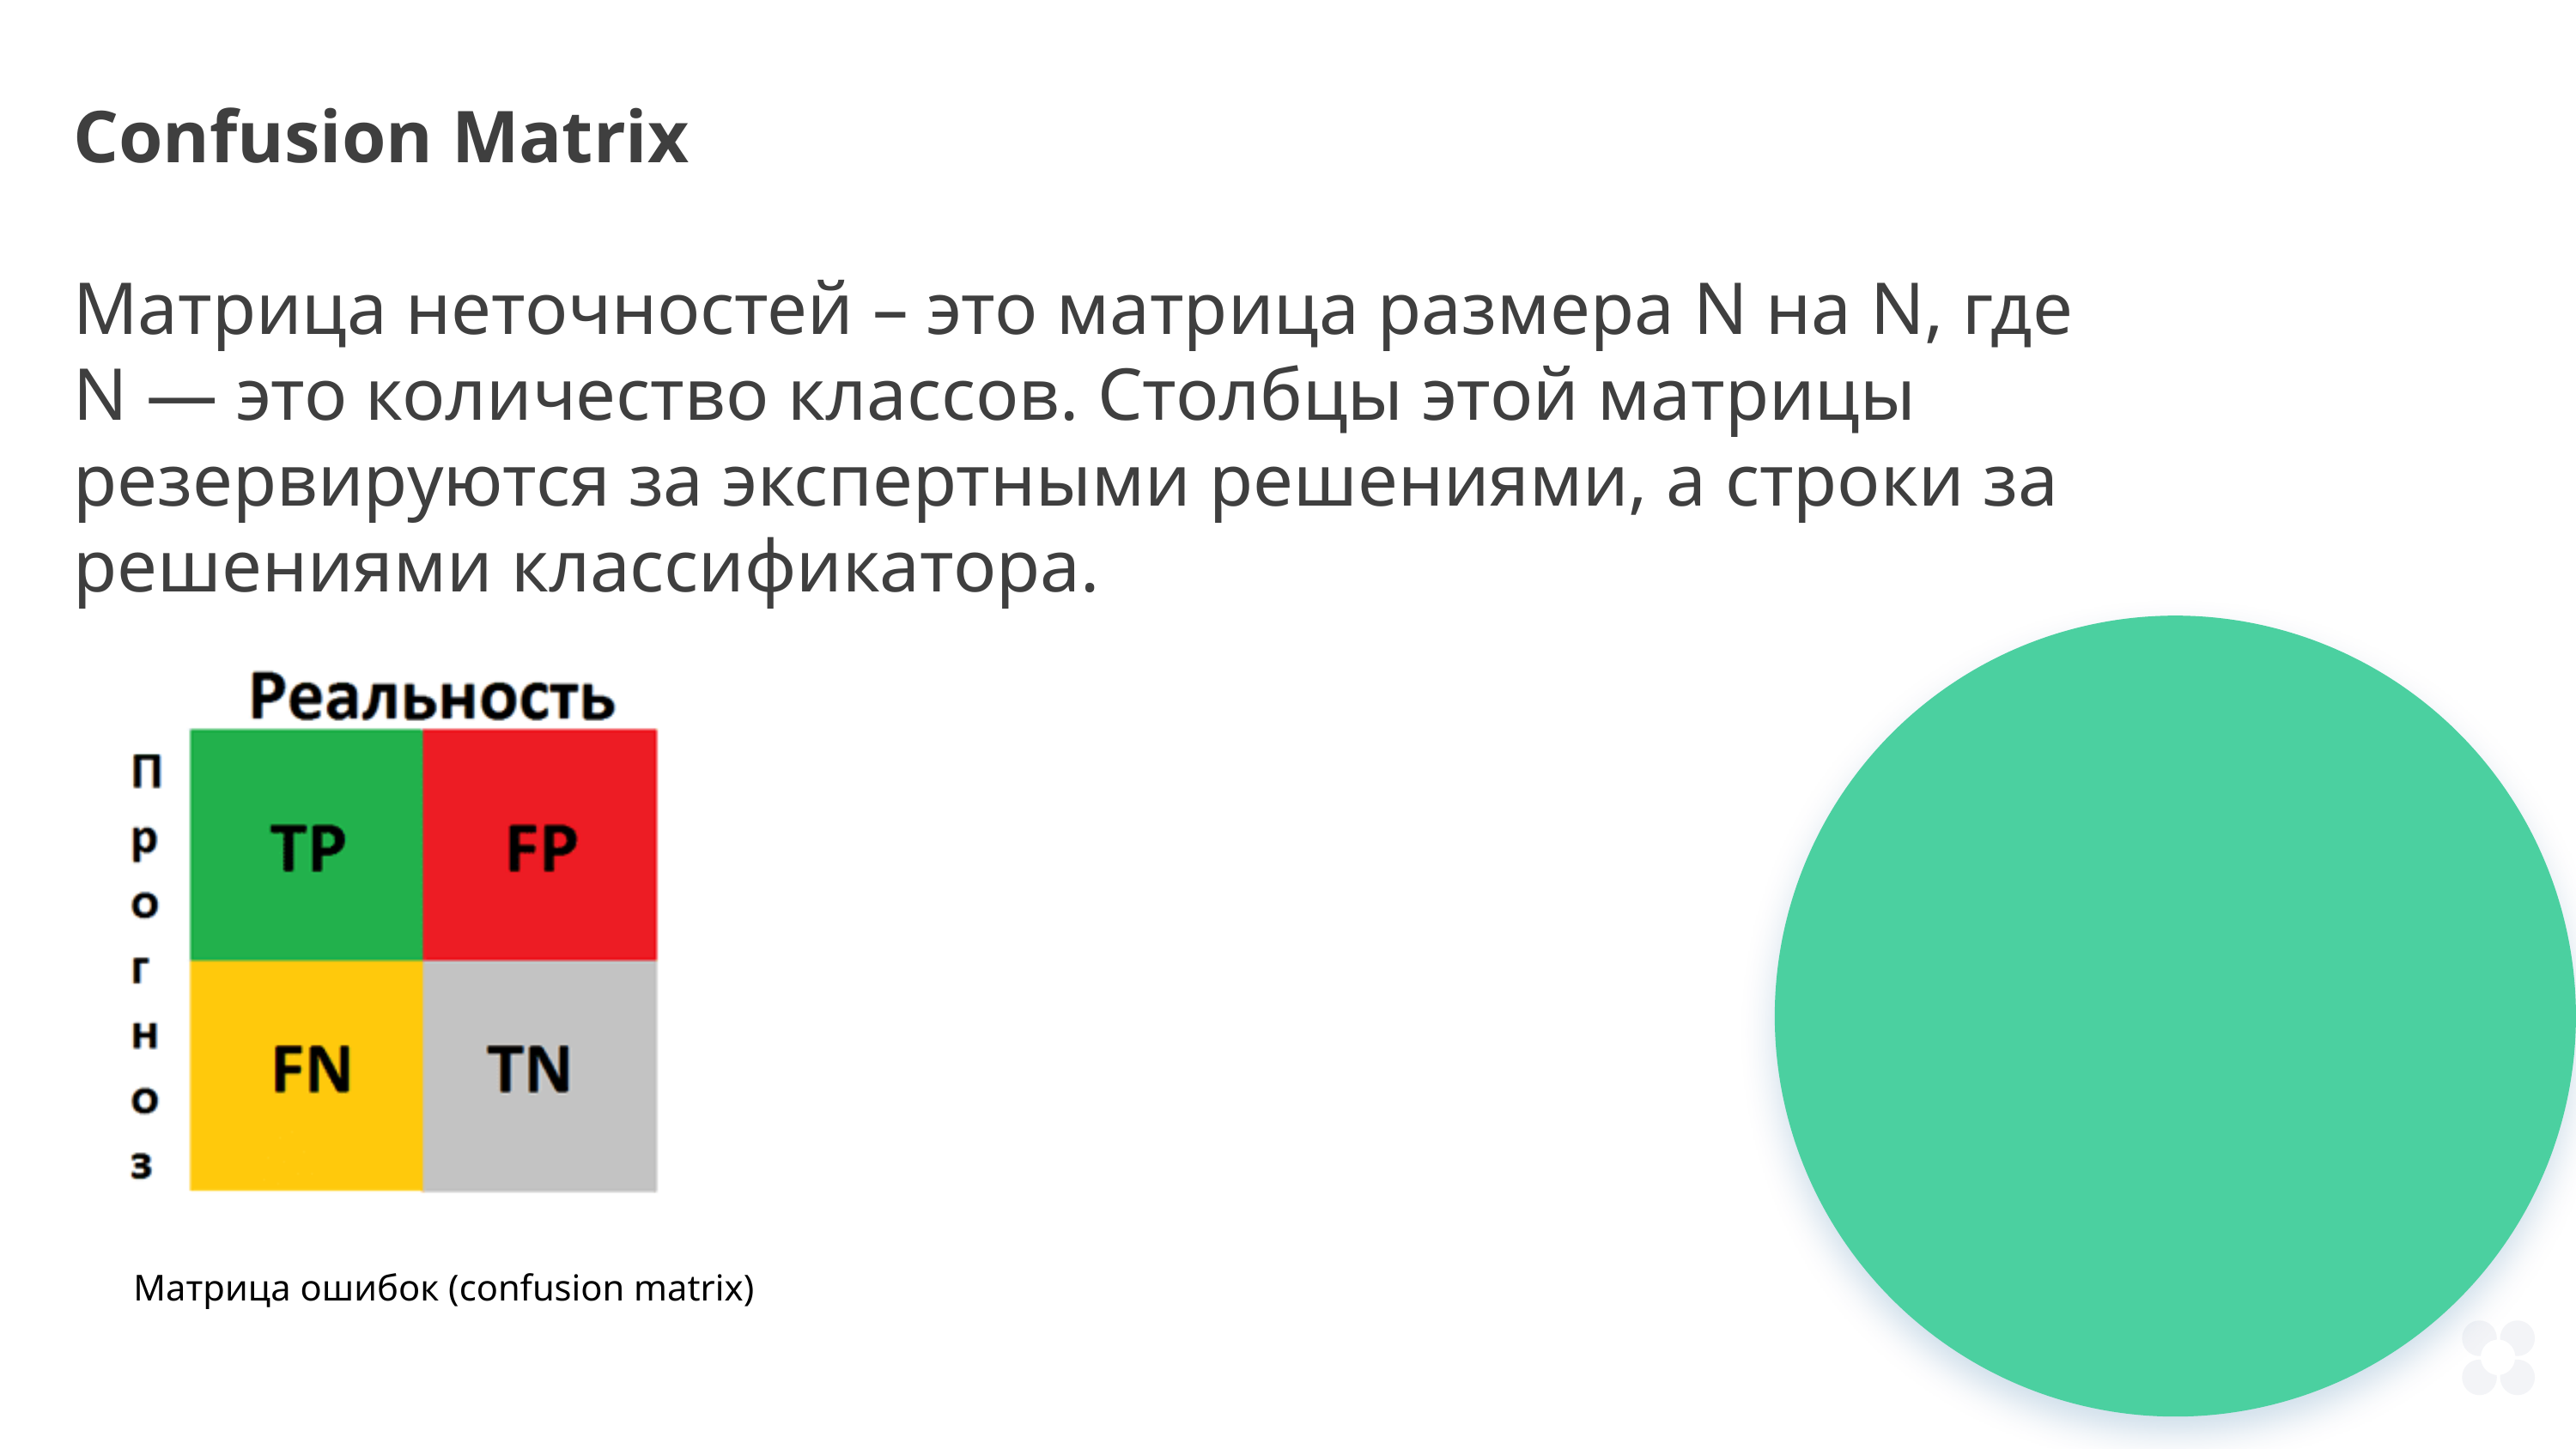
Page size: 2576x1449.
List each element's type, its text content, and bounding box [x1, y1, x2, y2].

text_box Confusion Matrix Матрица неточностей – это матрица размера N на N, где N — это количество классов. Столбцы этой матрицы резервируются за экспертными решениями, а строки за решениями классификатора. [60, 84, 2131, 613]
text_box [1774, 615, 2576, 1417]
picture [120, 659, 667, 1211]
text_box Матрица ошибок (confusion matrix) [120, 1258, 1429, 1314]
